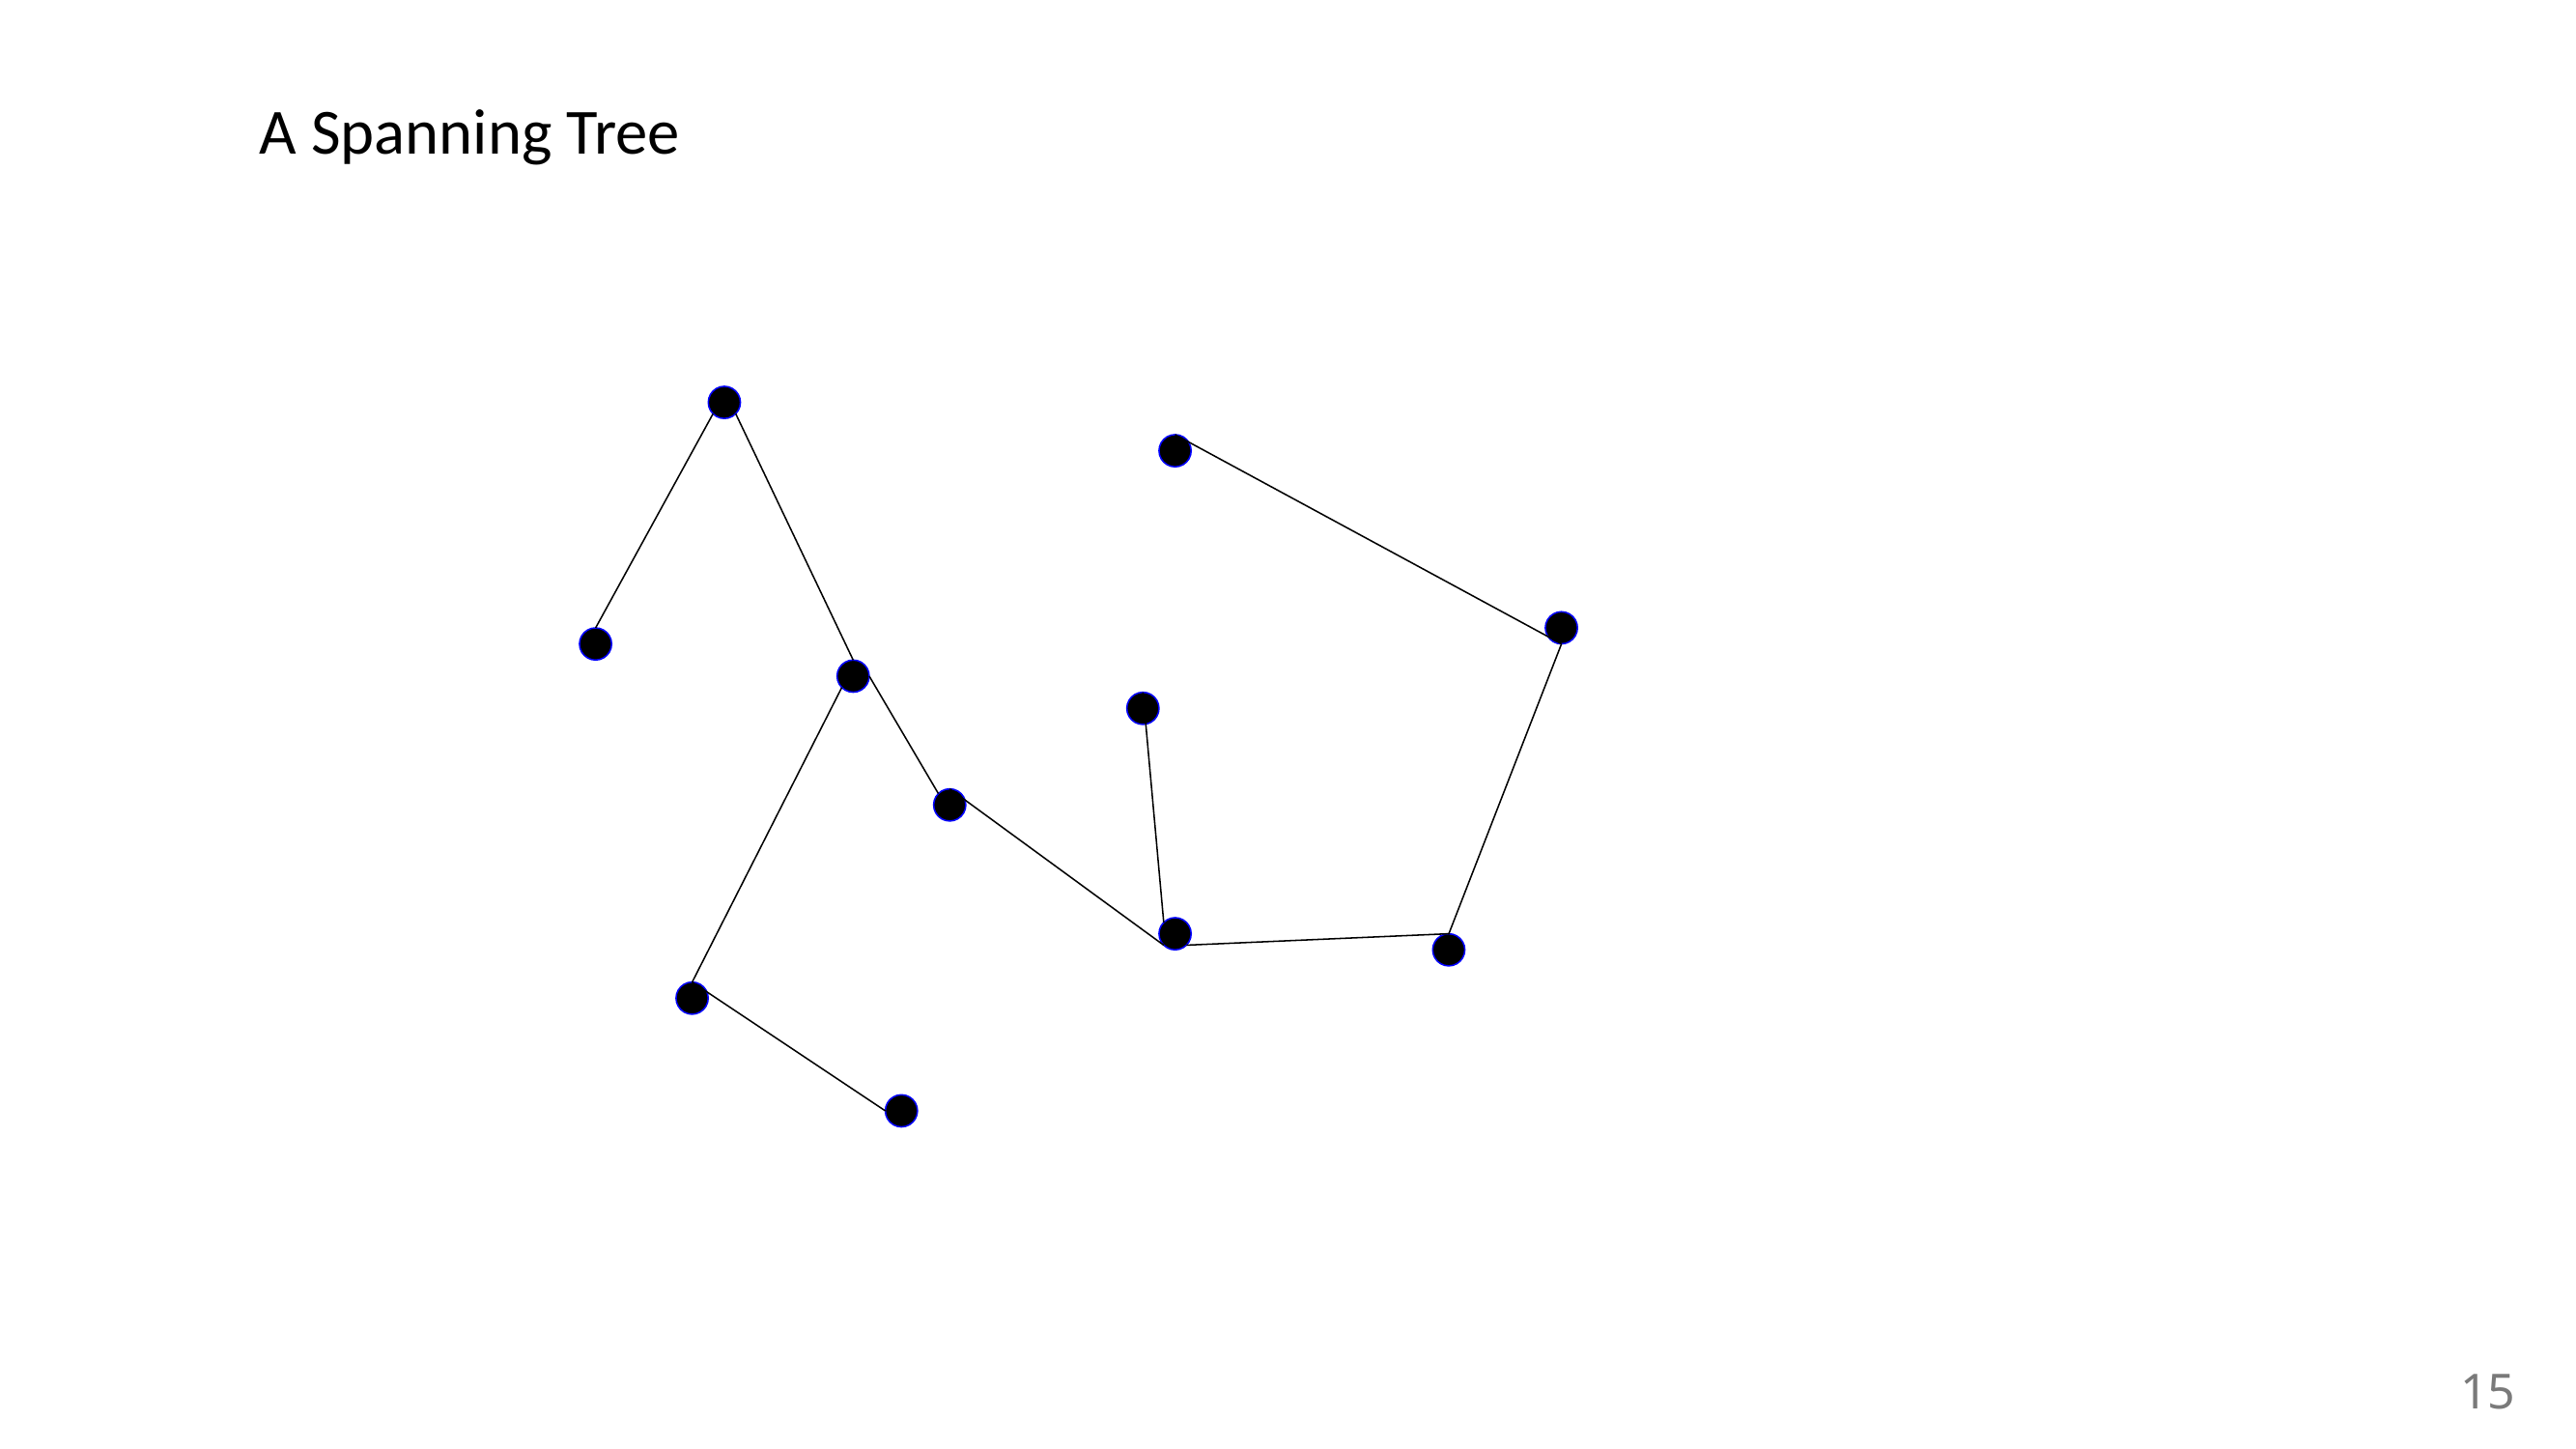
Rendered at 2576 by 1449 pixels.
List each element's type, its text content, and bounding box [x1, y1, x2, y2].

text_box [1126, 693, 1139, 724]
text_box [735, 413, 854, 661]
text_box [692, 687, 842, 982]
text_box [886, 1094, 918, 1127]
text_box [1175, 434, 1562, 644]
text_box [579, 628, 612, 661]
text_box [1169, 917, 1190, 951]
slide_number 15 [2453, 1359, 2522, 1434]
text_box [1143, 692, 1165, 923]
text_box [1158, 435, 1171, 467]
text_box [949, 788, 1165, 946]
text_box [708, 385, 741, 419]
text_box [933, 795, 945, 820]
title A Spanning Tree [250, 0, 2325, 259]
text_box [1569, 613, 1578, 642]
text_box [1448, 643, 1562, 934]
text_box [692, 981, 886, 1112]
text_box [1432, 941, 1465, 966]
text_box [836, 661, 868, 693]
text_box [1186, 933, 1450, 946]
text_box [868, 675, 939, 794]
text_box [675, 982, 687, 1013]
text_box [595, 413, 714, 629]
